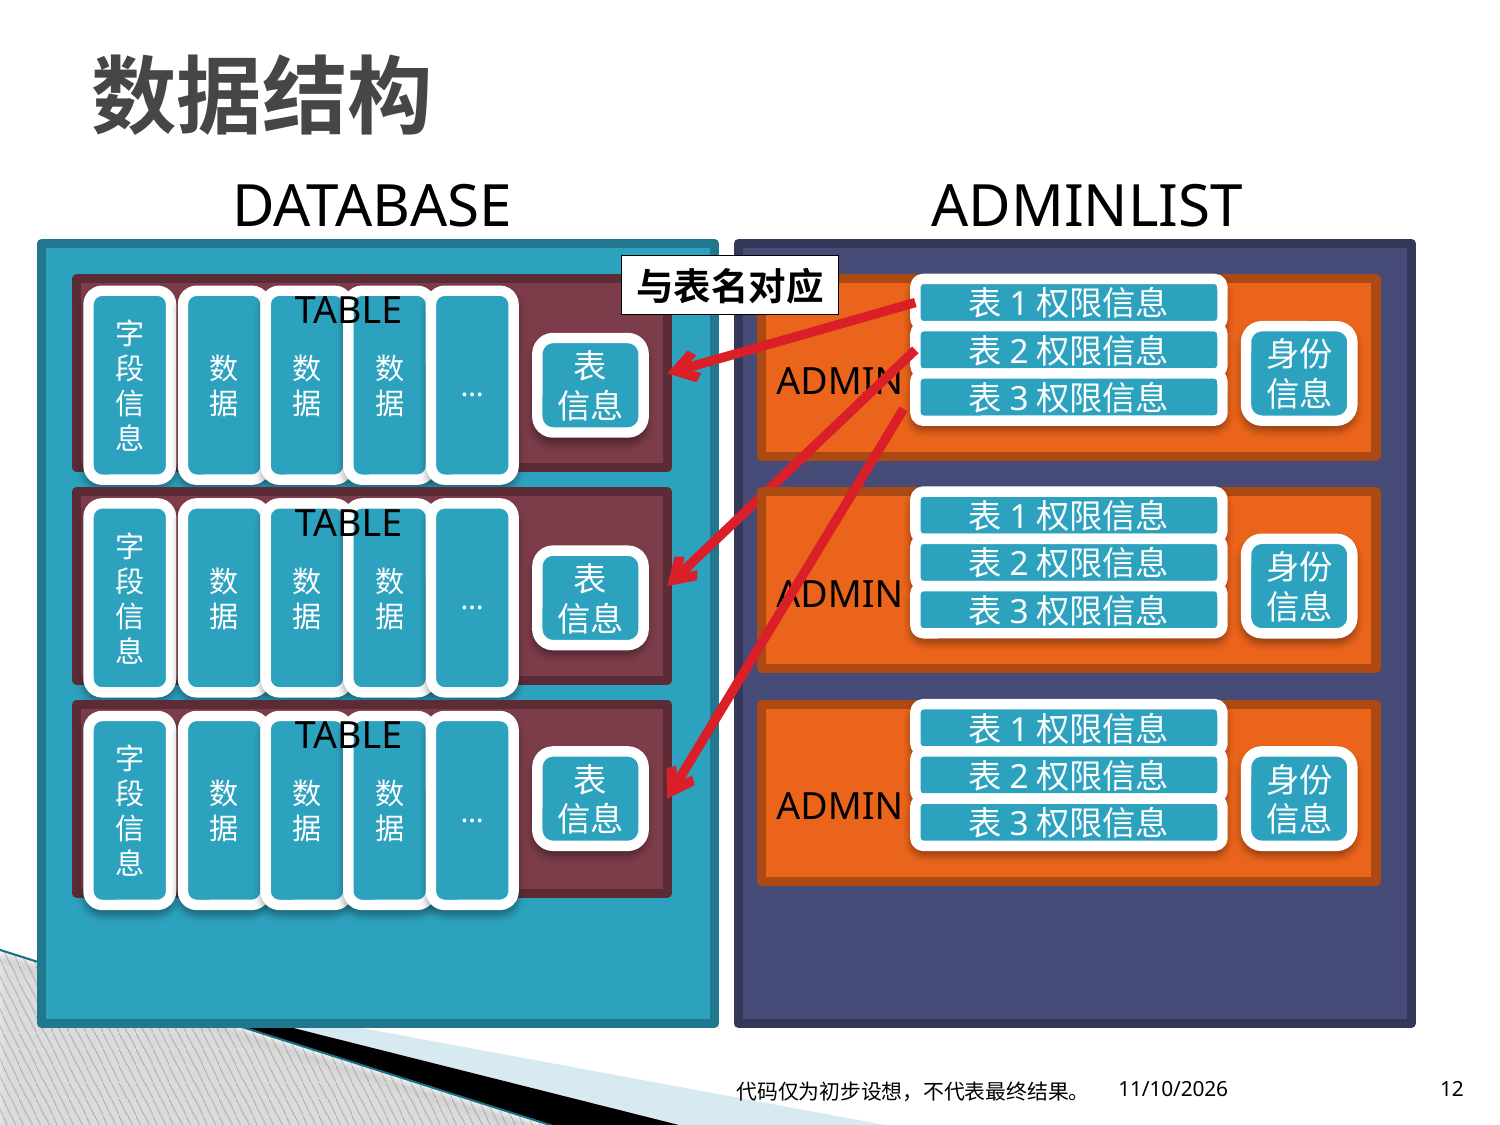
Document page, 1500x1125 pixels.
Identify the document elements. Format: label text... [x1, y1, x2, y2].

footer 代码仅为初步设想，不代表最终结果。 [718, 1051, 1105, 1112]
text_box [76, 278, 668, 480]
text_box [41, 160, 715, 1024]
text_box 与表名对应 [721, 255, 732, 302]
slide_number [1105, 1051, 1418, 1112]
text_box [737, 160, 1412, 1024]
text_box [761, 703, 1377, 882]
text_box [761, 278, 1377, 457]
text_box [76, 491, 661, 693]
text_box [666, 349, 916, 491]
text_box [666, 302, 916, 349]
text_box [666, 408, 904, 799]
title 数据结构 [76, 0, 1427, 188]
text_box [76, 703, 668, 906]
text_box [909, 491, 1377, 669]
slide_number 12 [1418, 1051, 1479, 1112]
